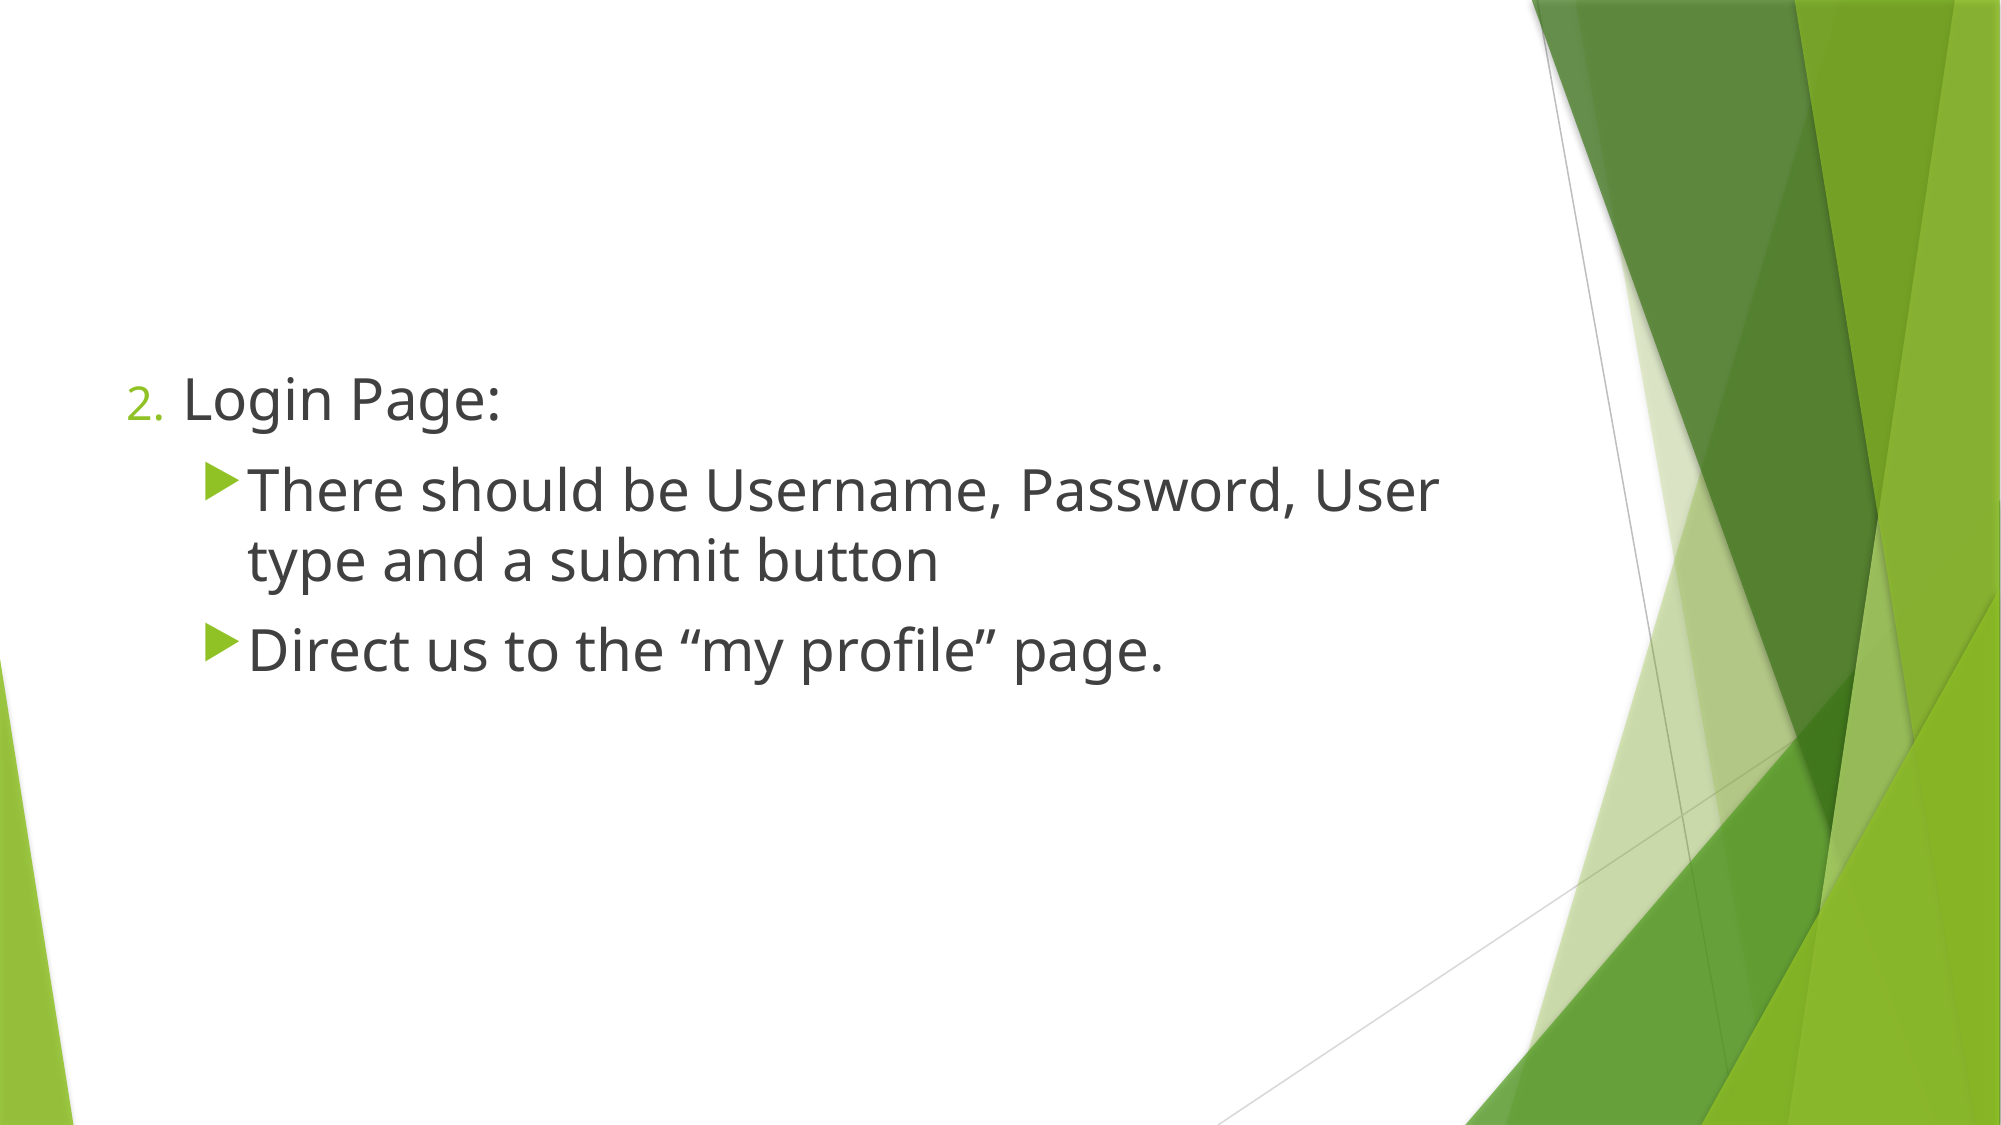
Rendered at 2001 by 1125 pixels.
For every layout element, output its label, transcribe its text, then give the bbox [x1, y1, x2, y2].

list Login Page: There should be Username, Password, User type and a submit button Direct us to the “my profile” page. [111, 354, 1522, 992]
